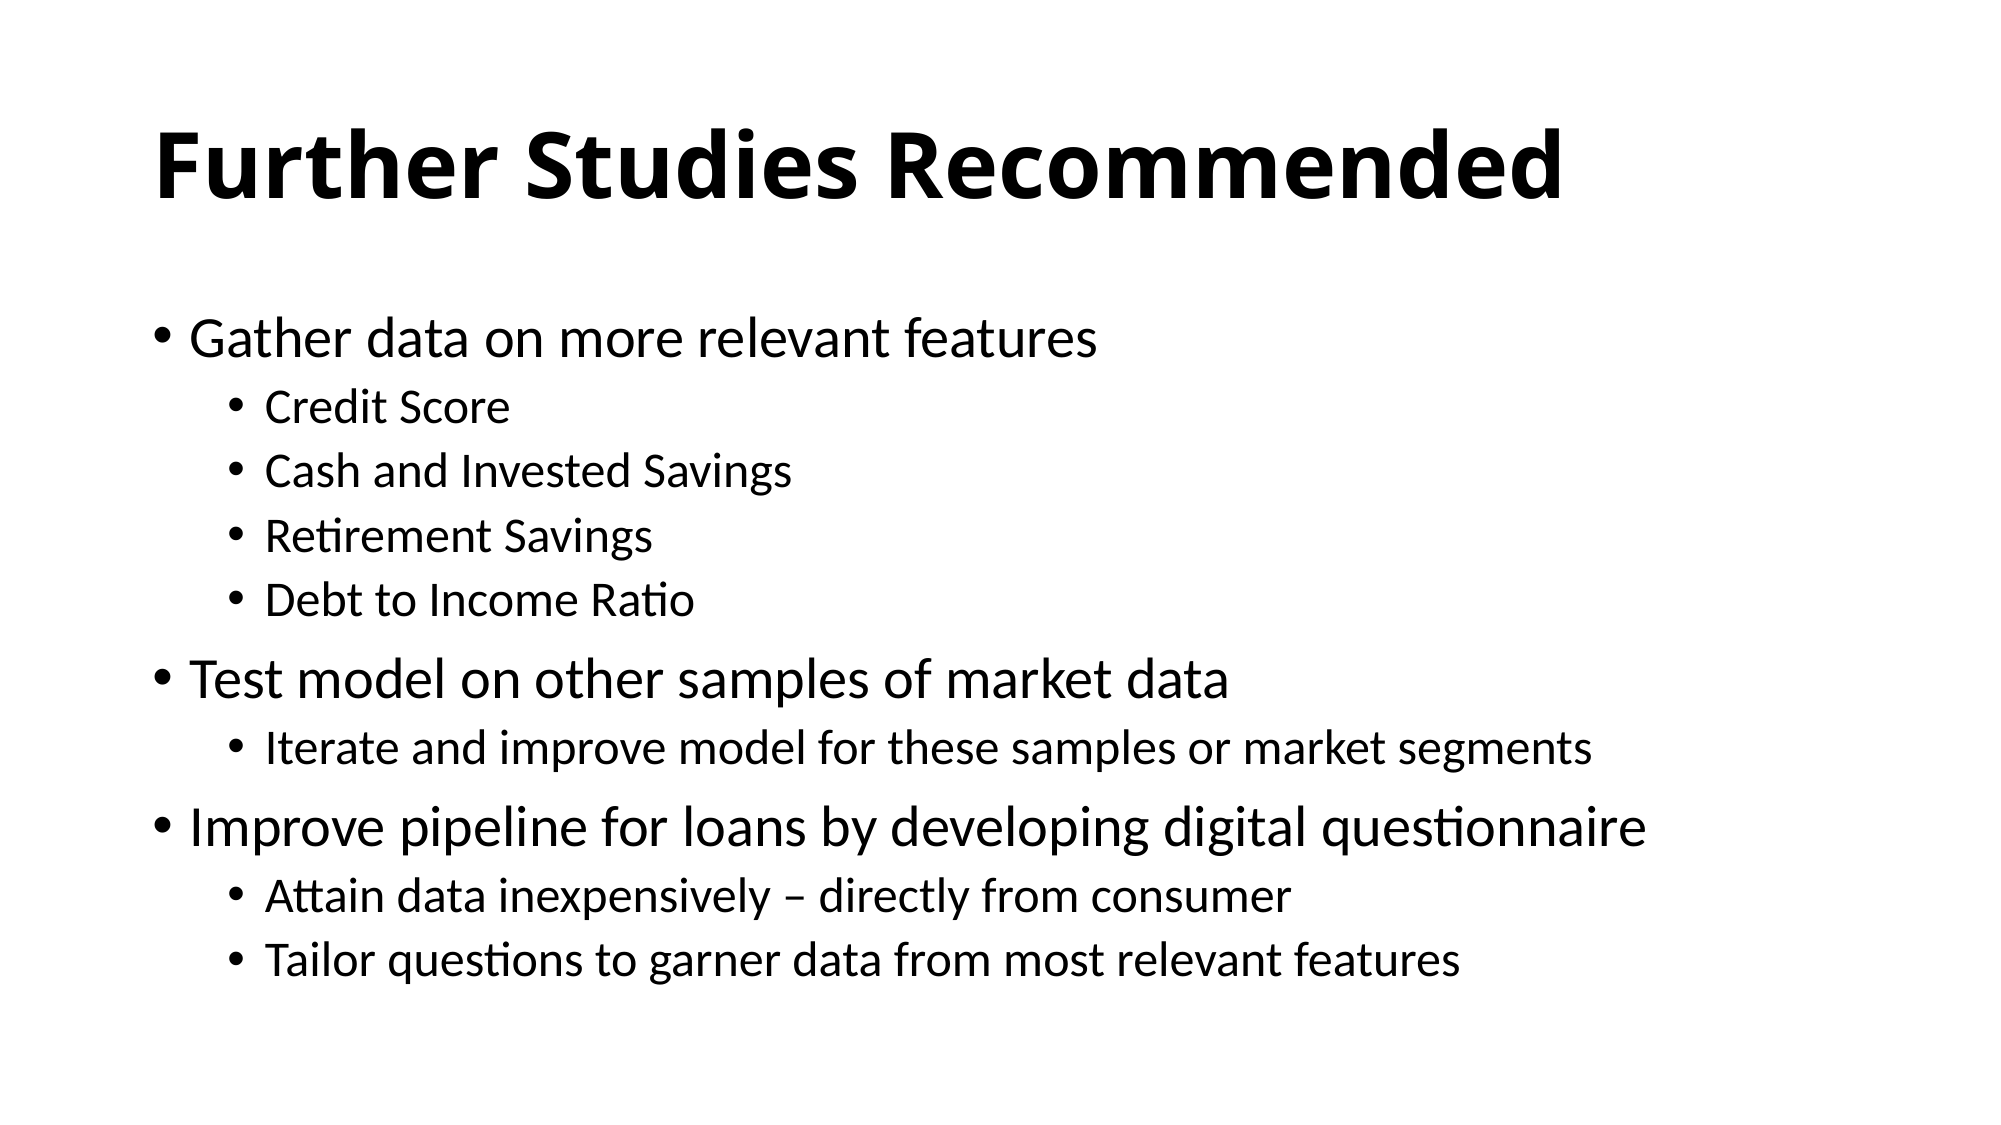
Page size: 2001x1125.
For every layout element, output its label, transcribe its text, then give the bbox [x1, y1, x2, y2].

title Further Studies Recommended [137, 59, 1863, 278]
list Gather data on more relevant features Credit Score Cash and Invested Savings Retirement Savings Debt to Income Ratio Test model on other samples of market data Iterate and improve model for these samples or market segments Improve pipeline for loans by developing digital questionnaire Attain data inexpensively – directly from consumer Tailor questions to garner data from most relevant features [137, 299, 1863, 1014]
